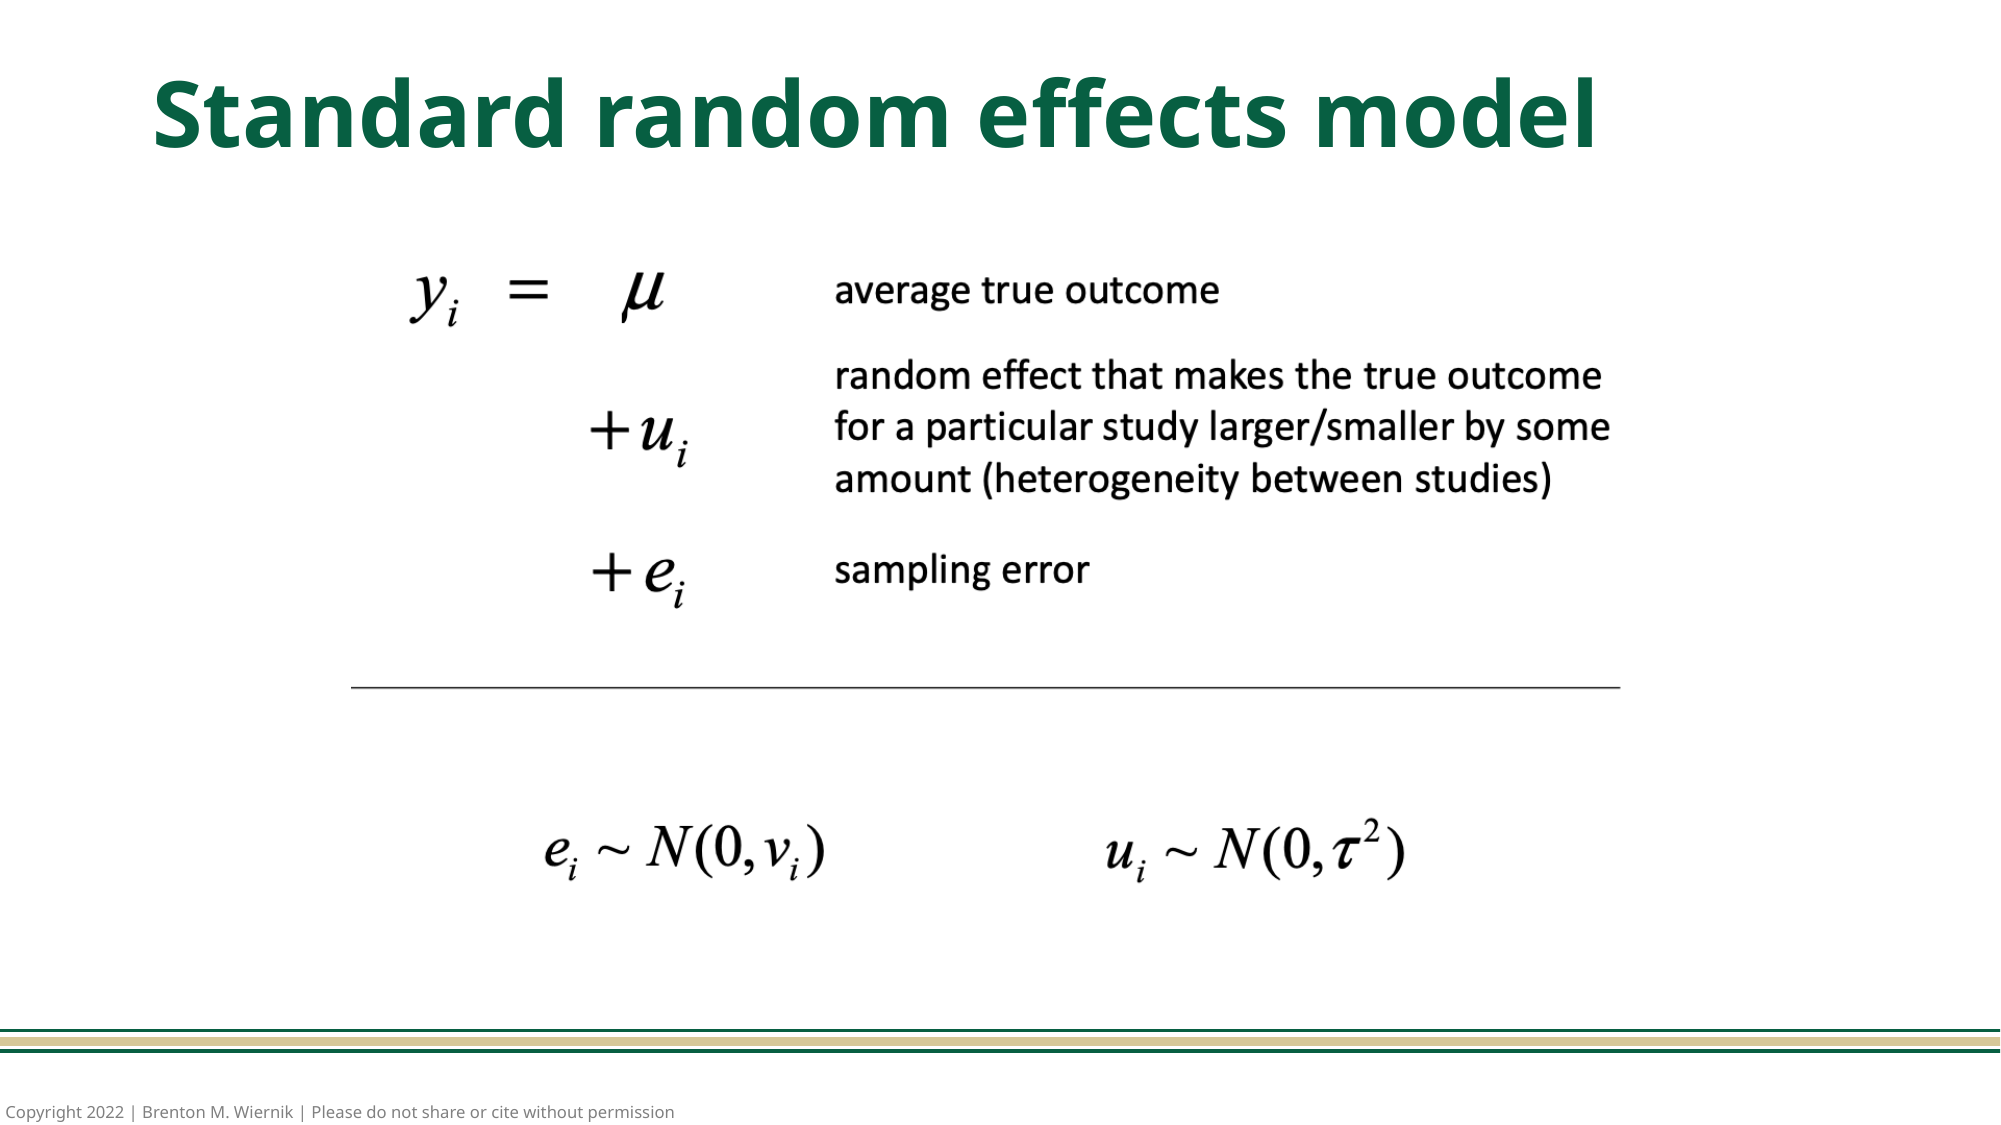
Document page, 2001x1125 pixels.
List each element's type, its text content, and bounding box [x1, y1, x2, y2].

title Standard random effects model [137, 59, 1863, 177]
picture [350, 176, 1649, 1019]
